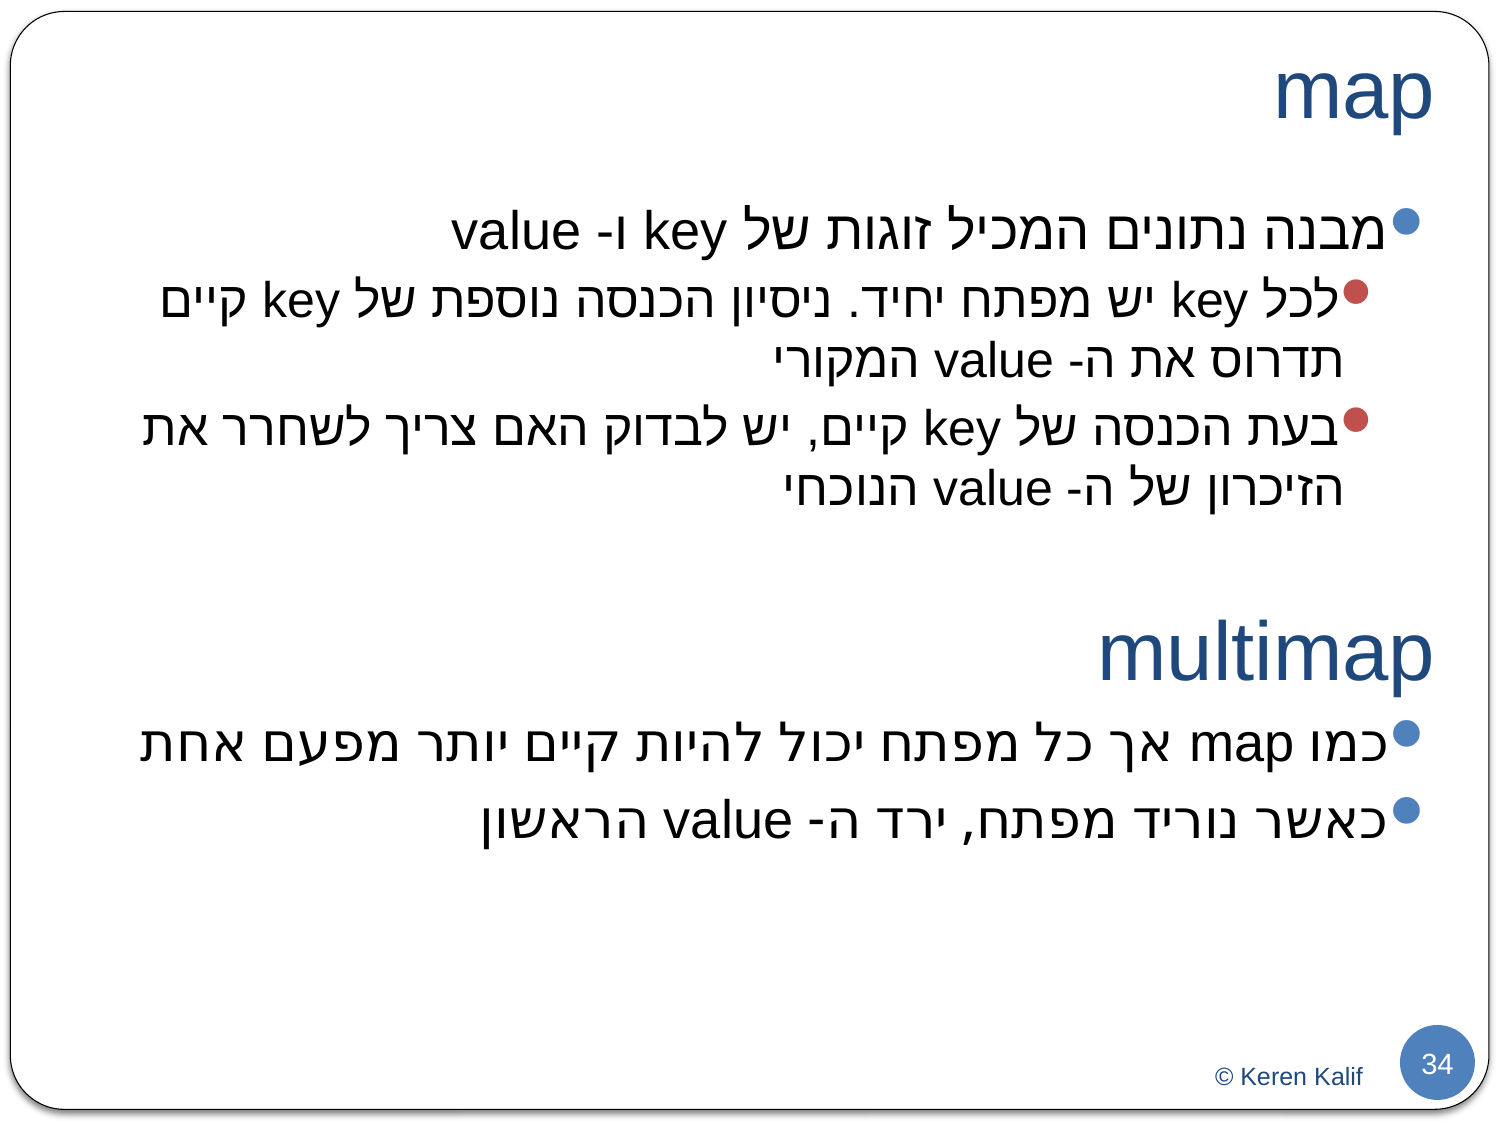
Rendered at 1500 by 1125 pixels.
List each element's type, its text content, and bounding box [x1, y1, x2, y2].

slide_number 34 [1399, 1027, 1475, 1100]
title map [49, 0, 1451, 151]
list מבנה נתונים המכיל זוגות של key ו- value לכל key יש מפתח יחיד. ניסיון הכנסה נוספת של key קיים תדרוס את ה- value המקורי בעת הכנסה של key קיים, יש לבדוק האם צריך לשחרר את הזיכרון של ה- value הנוכחי [49, 187, 1451, 626]
footer © Keren Kalif [1200, 1037, 1500, 1113]
text_box כמו map אך כל מפתח יכול להיות קיים יותר מפעם אחת כאשר נוריד מפתח, ירד ה- value הראשון [50, 699, 1450, 1050]
text_box multimap [50, 525, 1450, 699]
